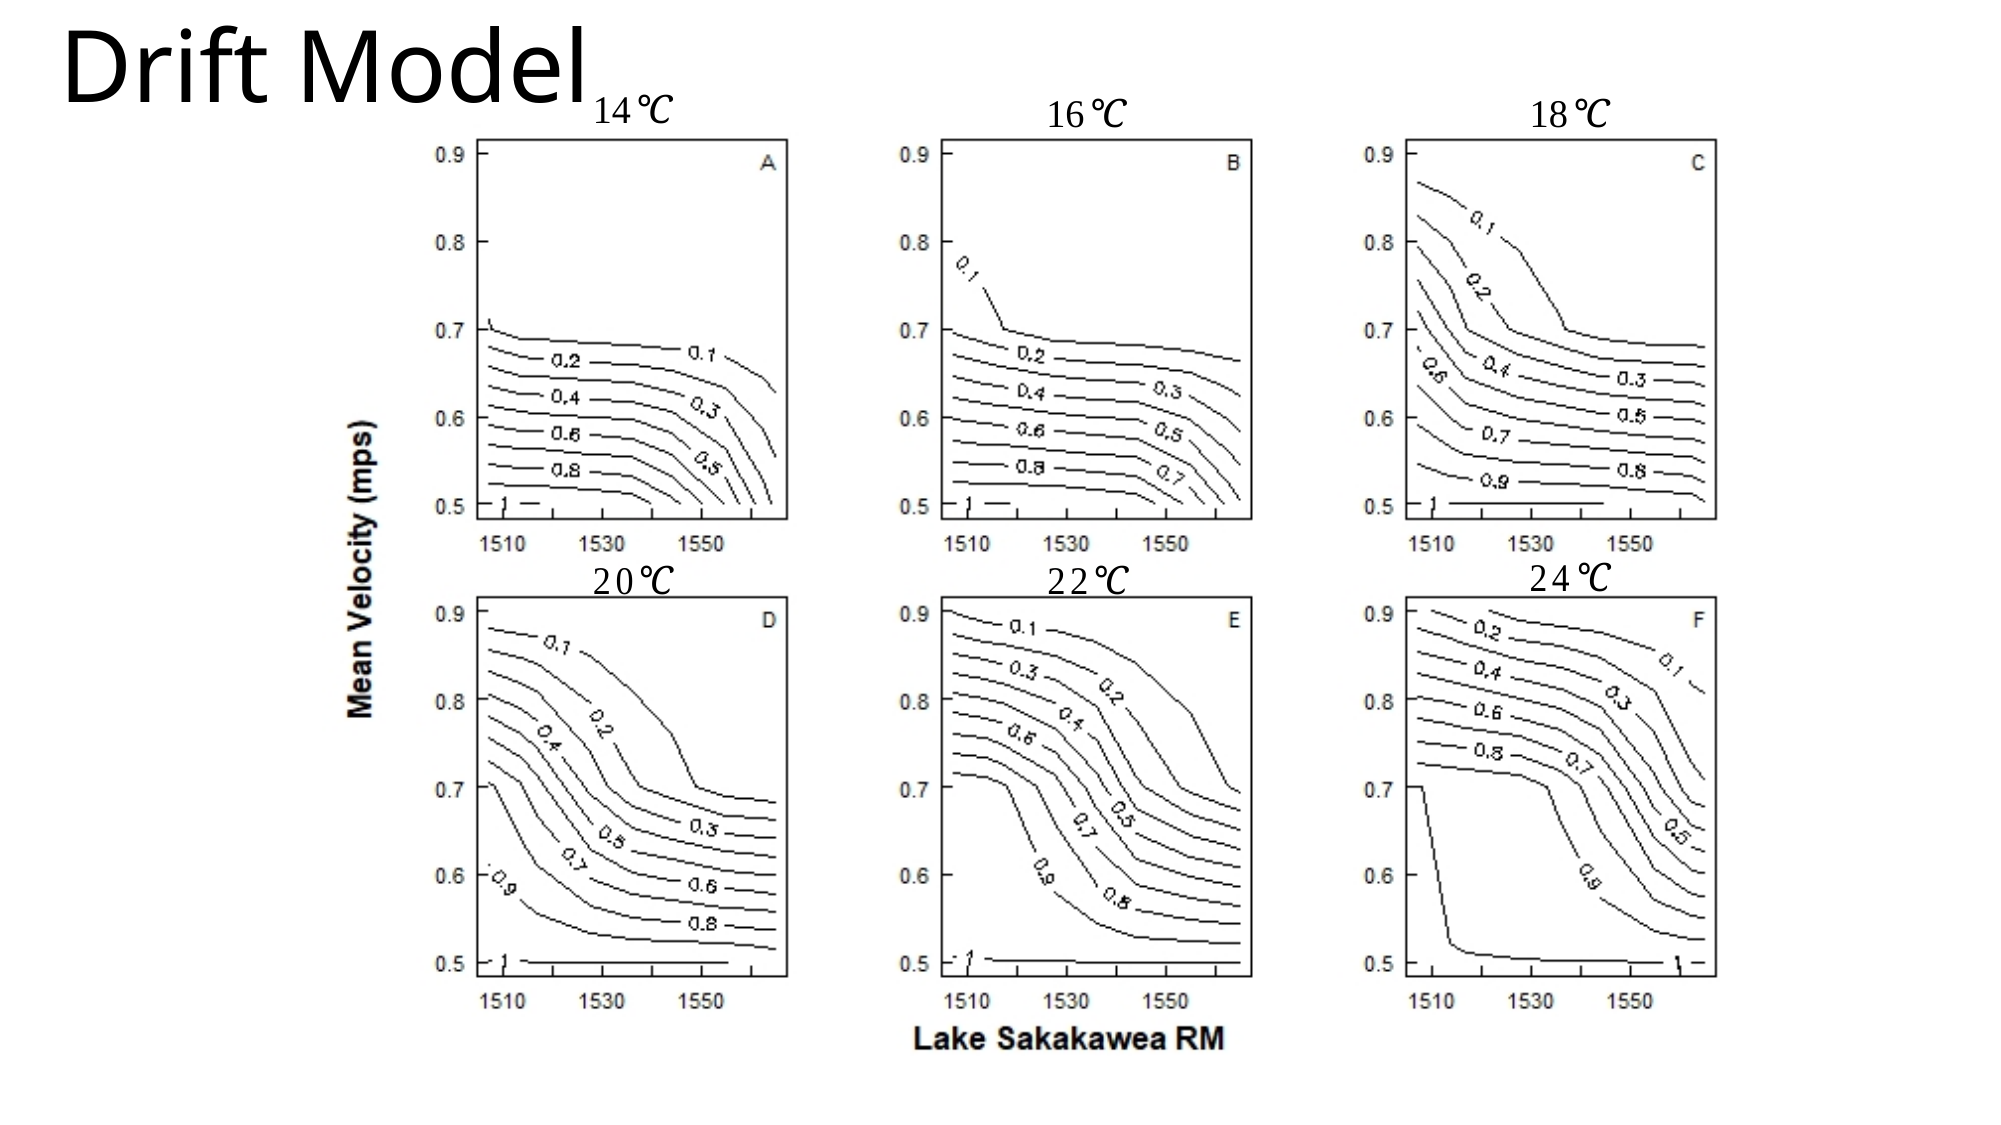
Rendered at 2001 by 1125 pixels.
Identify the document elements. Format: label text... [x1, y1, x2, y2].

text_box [322, 88, 1771, 1056]
text_box Drift Model [44, 0, 1788, 131]
